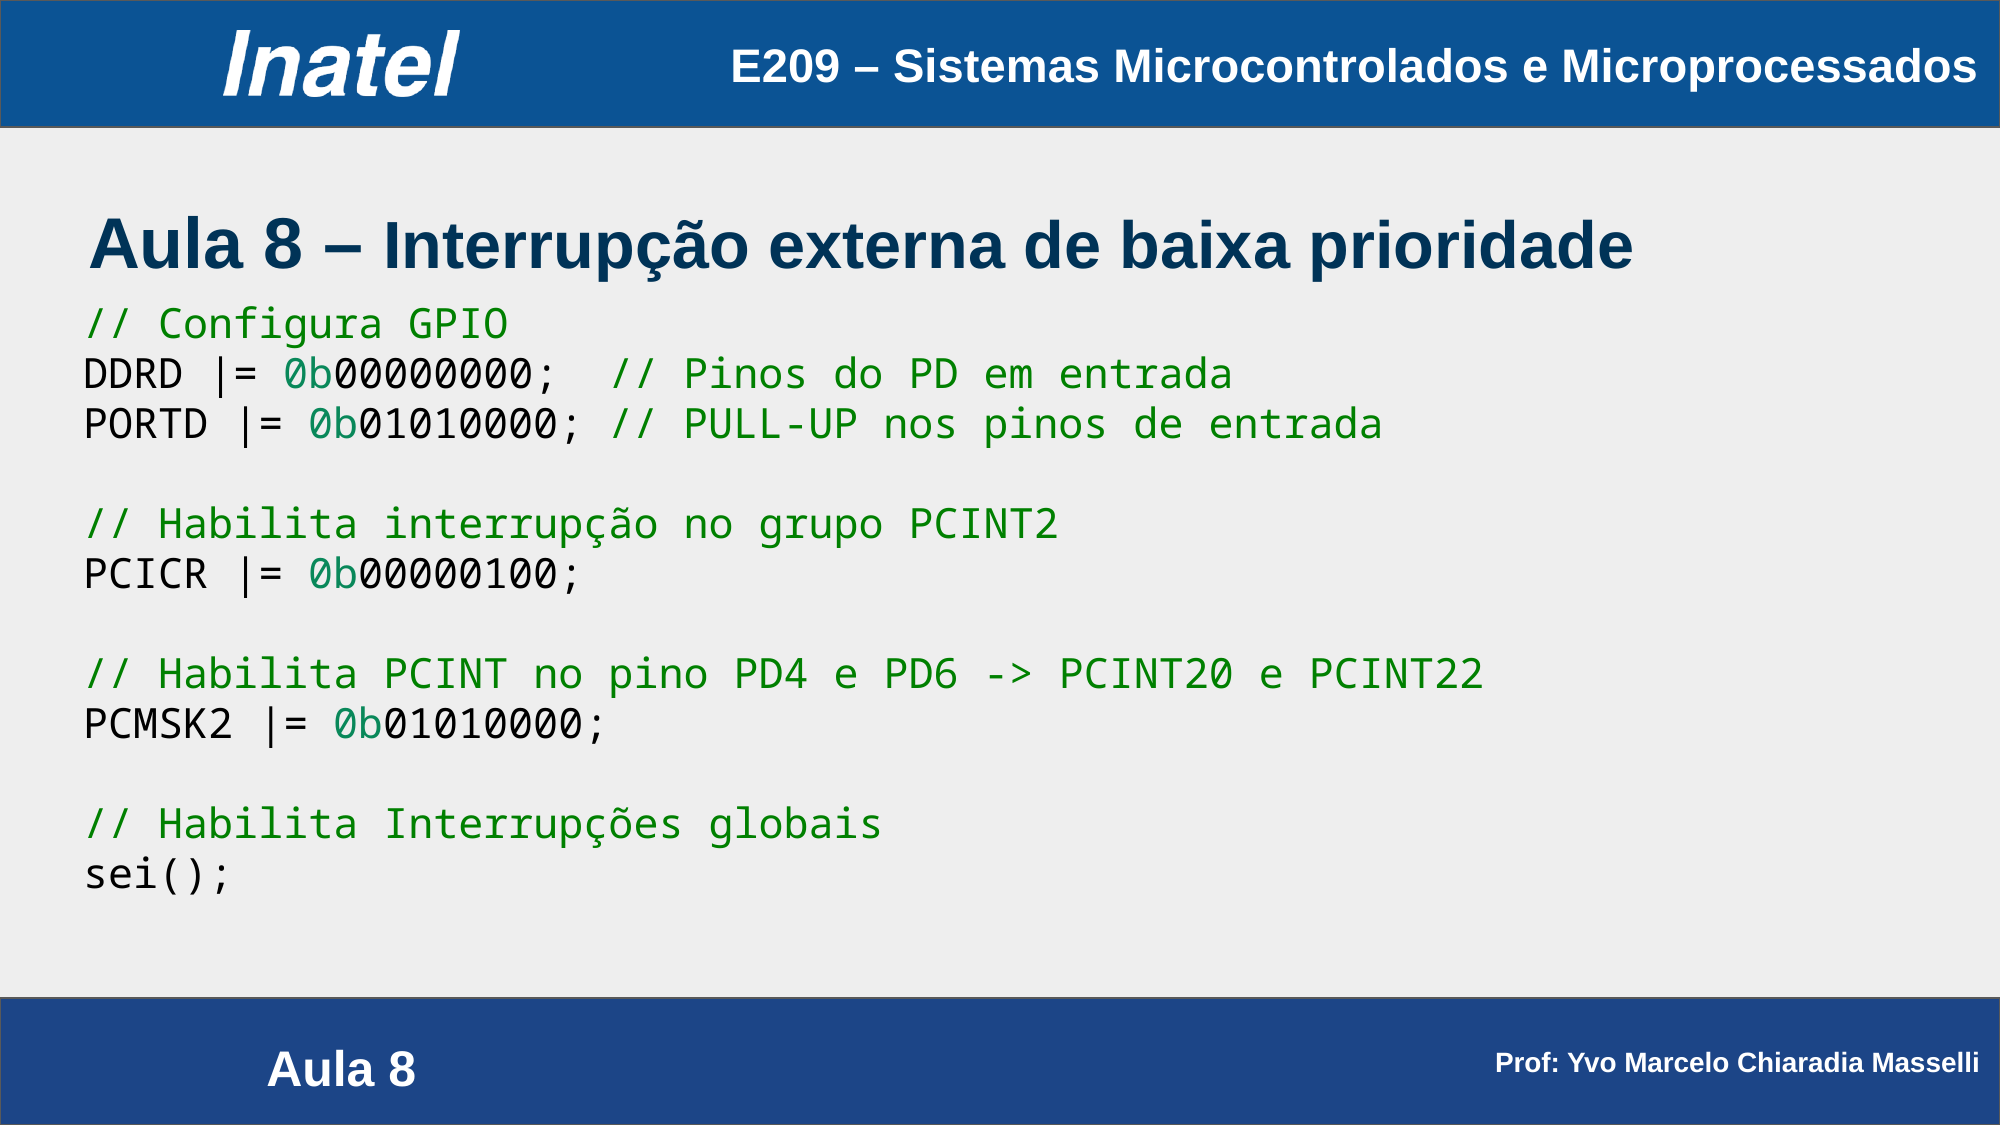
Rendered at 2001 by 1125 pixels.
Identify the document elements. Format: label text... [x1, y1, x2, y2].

text_box E209 – Sistemas Microcontrolados e Microprocessados [0, 0, 2000, 127]
text_box // Configura GPIO DDRD |= 0b00000000; // Pinos do PD em entrada PORTD |= 0b01010000; // PULL-UP nos pinos de entrada // Habilita interrupção no grupo PCINT2 PCICR |= 0b00000100; // Habilita PCINT no pino PD4 e PD6 -> PCINT20 e PCINT22 PCMSK2 |= 0b01010000; // Habilita Interrupções globais sei(); [68, 289, 1937, 940]
text_box Aula 8 – Interrupção externa de baixa prioridade [68, 176, 1932, 289]
text_box Prof: Yvo Marcelo Chiaradia Masselli​ [0, 997, 2000, 1125]
picture [222, 30, 460, 97]
subtitle Aula 8 [200, 1004, 482, 1119]
